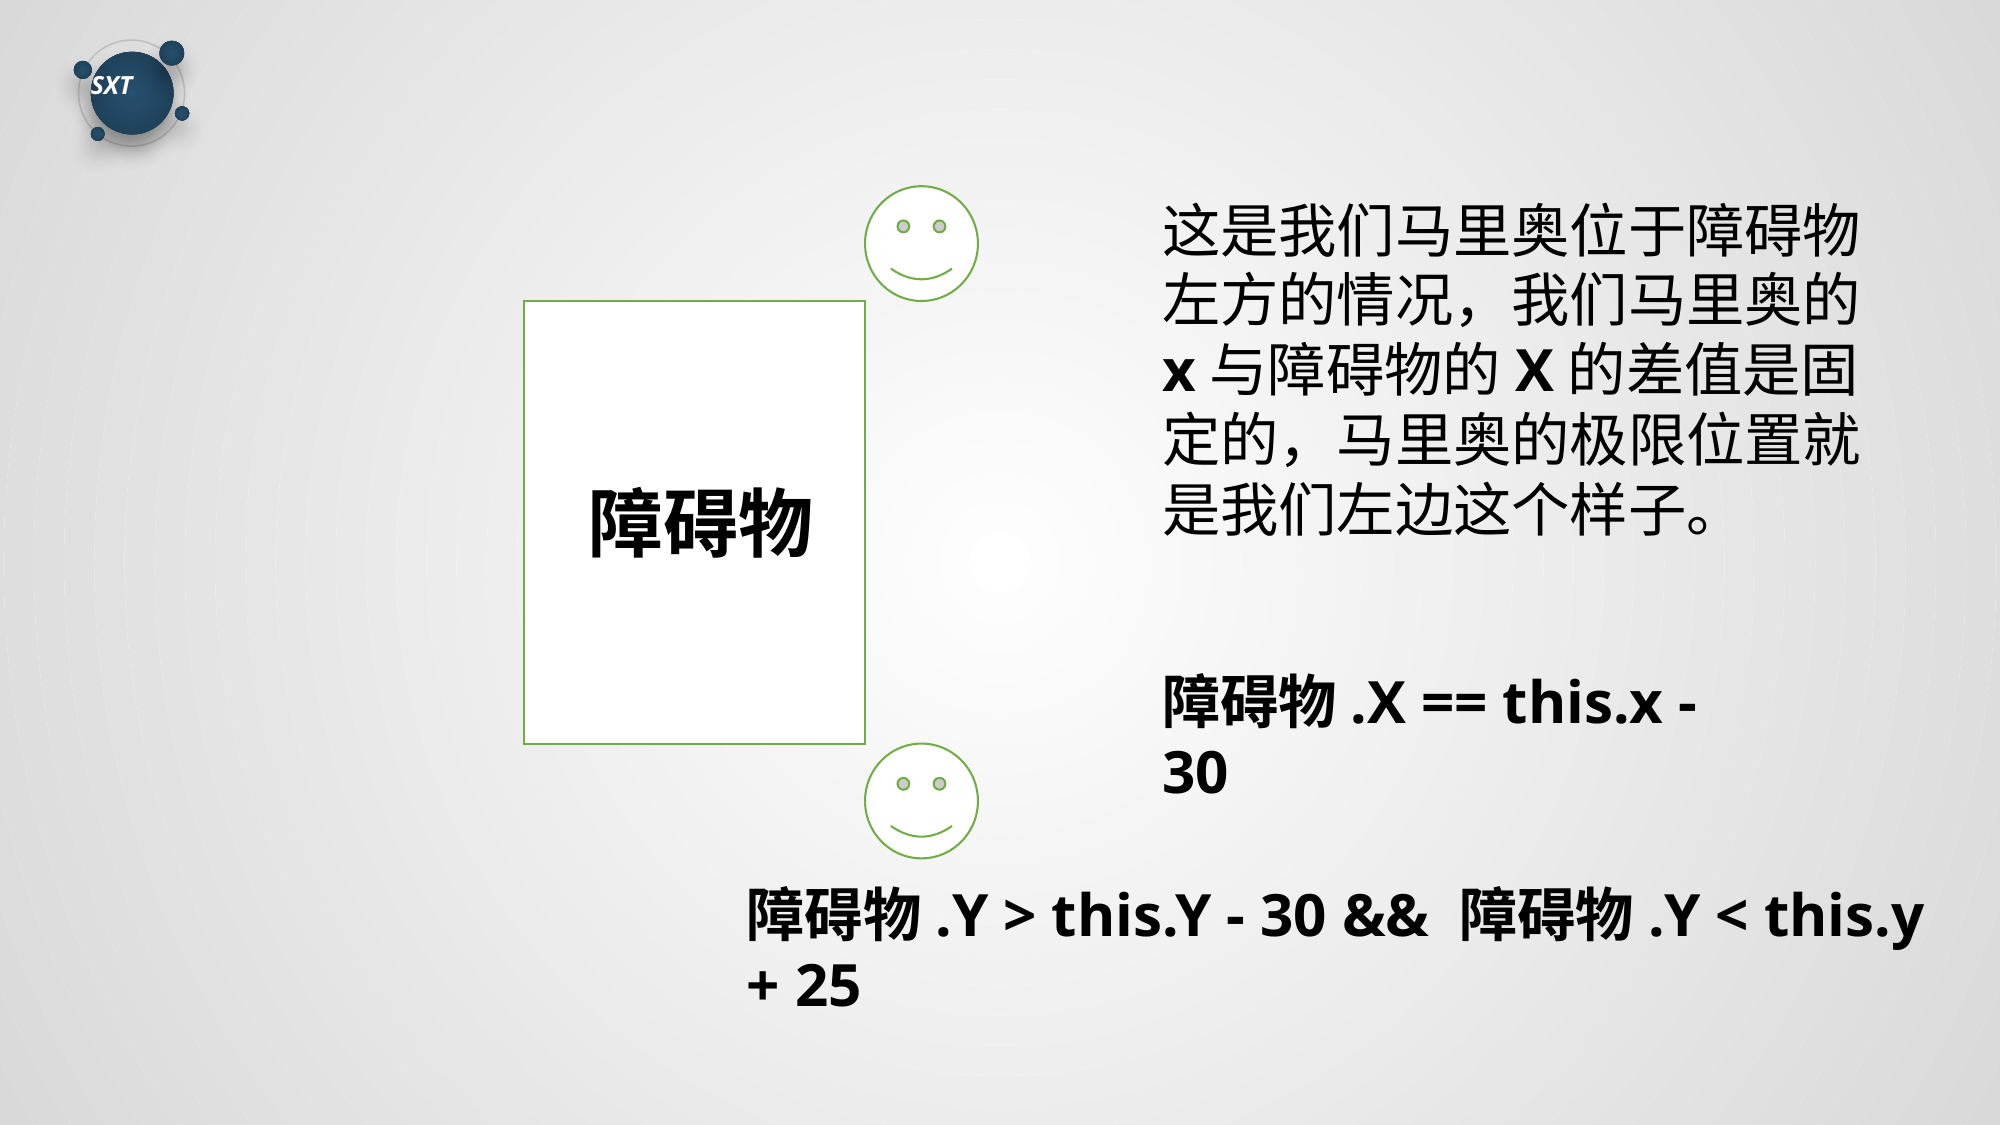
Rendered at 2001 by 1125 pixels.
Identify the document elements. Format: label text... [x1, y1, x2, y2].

text_box [864, 742, 979, 860]
text_box [864, 185, 979, 303]
text_box 障碍物.Y > this.Y - 30 && 障碍物.Y < this.y + 25 [732, 871, 1954, 1026]
text_box 这是我们马里奥位于障碍物左方的情况，我们马里奥的x与障碍物的X的差值是固定的，马里奥的极限位置就是我们左边这个样子。 [1147, 186, 1889, 551]
text_box [523, 300, 866, 745]
text_box 障碍物.X == this.x - 30 [1147, 657, 1776, 813]
text_box 障碍物 [573, 469, 866, 575]
